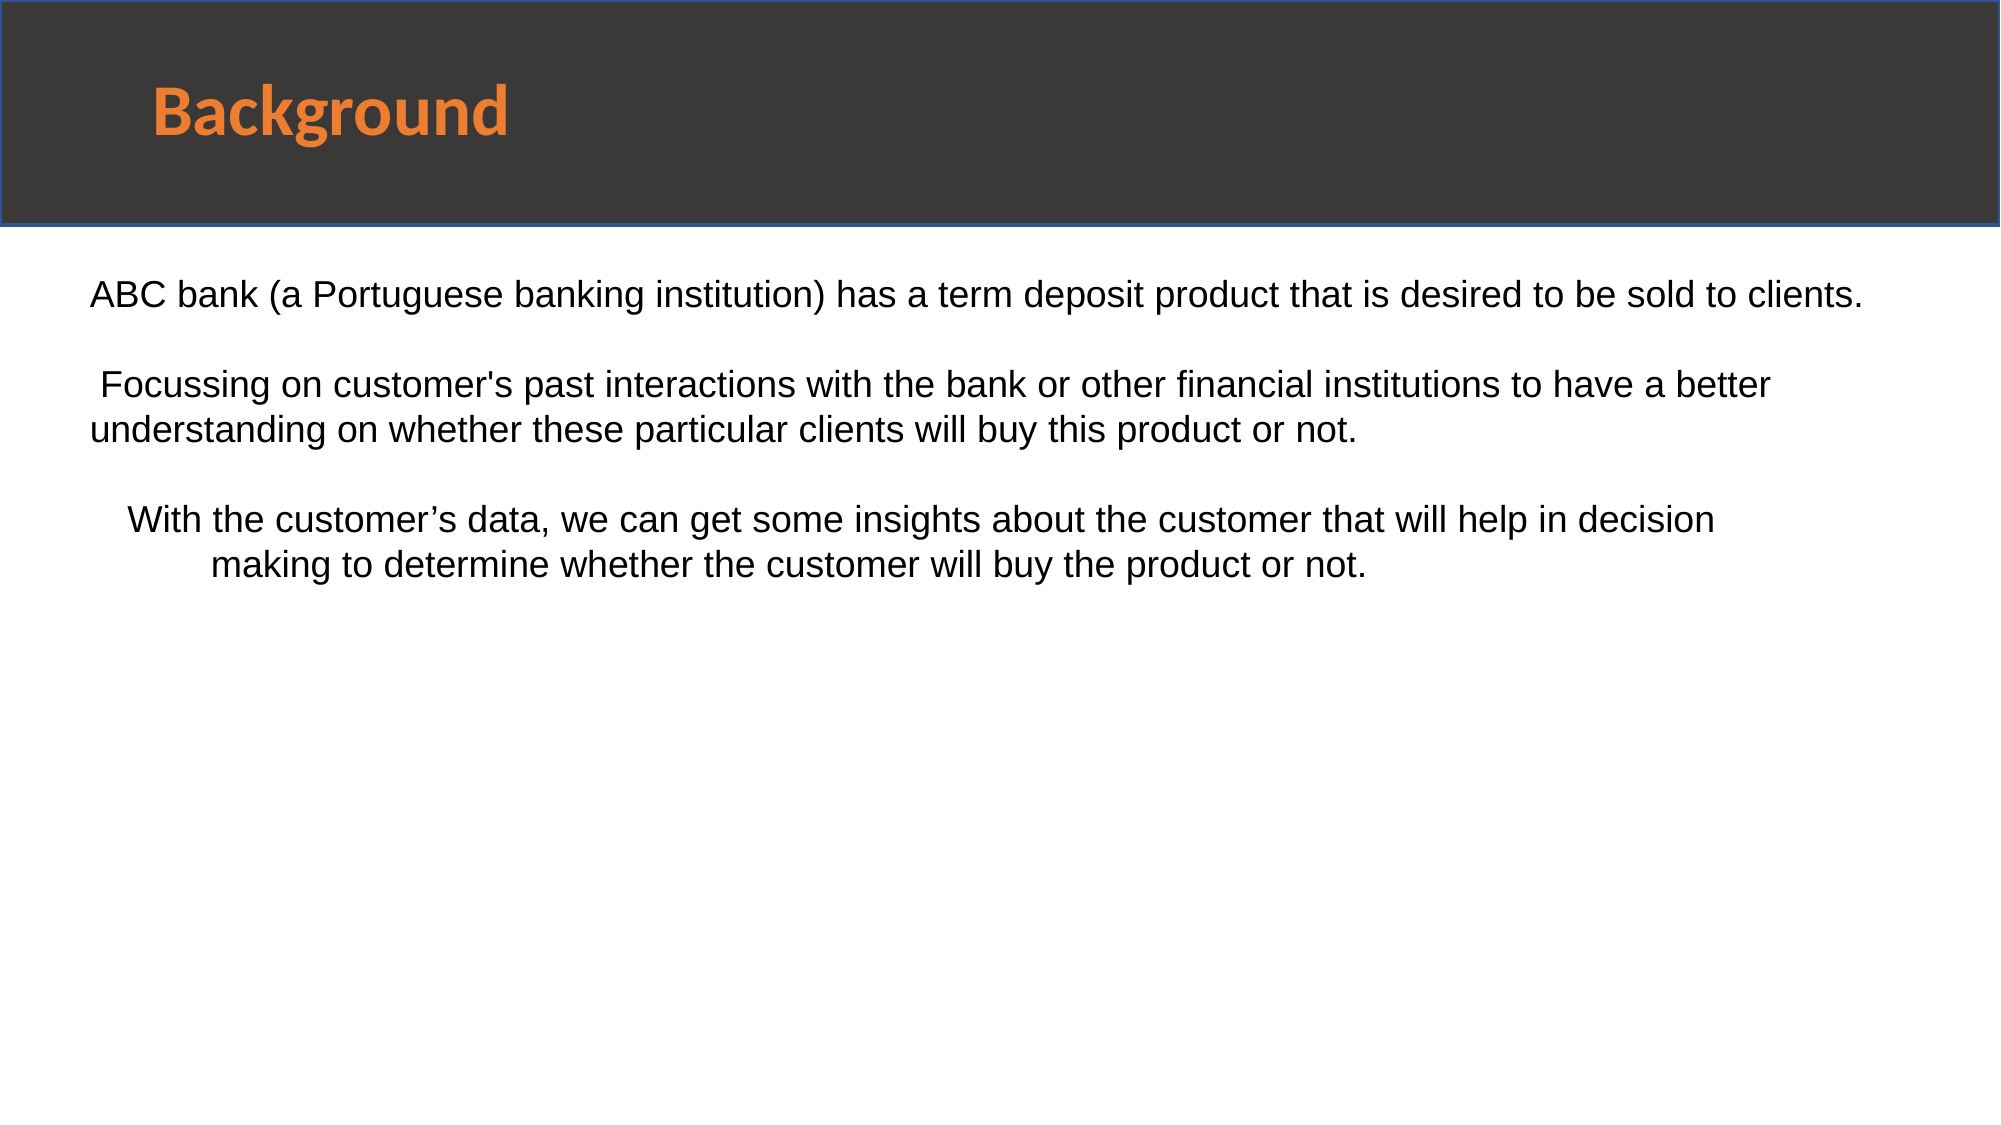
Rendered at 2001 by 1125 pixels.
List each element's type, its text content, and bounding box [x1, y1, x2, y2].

text_box With the customer’s data, we can get some insights about the customer that will help in decision making to determine whether the customer will buy the product or not. [112, 487, 1763, 587]
text_box [0, 0, 2000, 227]
text_box Background [137, 7, 1863, 225]
text_box ABC bank (a Portuguese banking institution) has a term deposit product that is desired to be sold to clients. Focussing on customer's past interactions with the bank or other financial institutions to have a better understanding on whether these particular clients will buy this product or not. [74, 262, 1913, 446]
